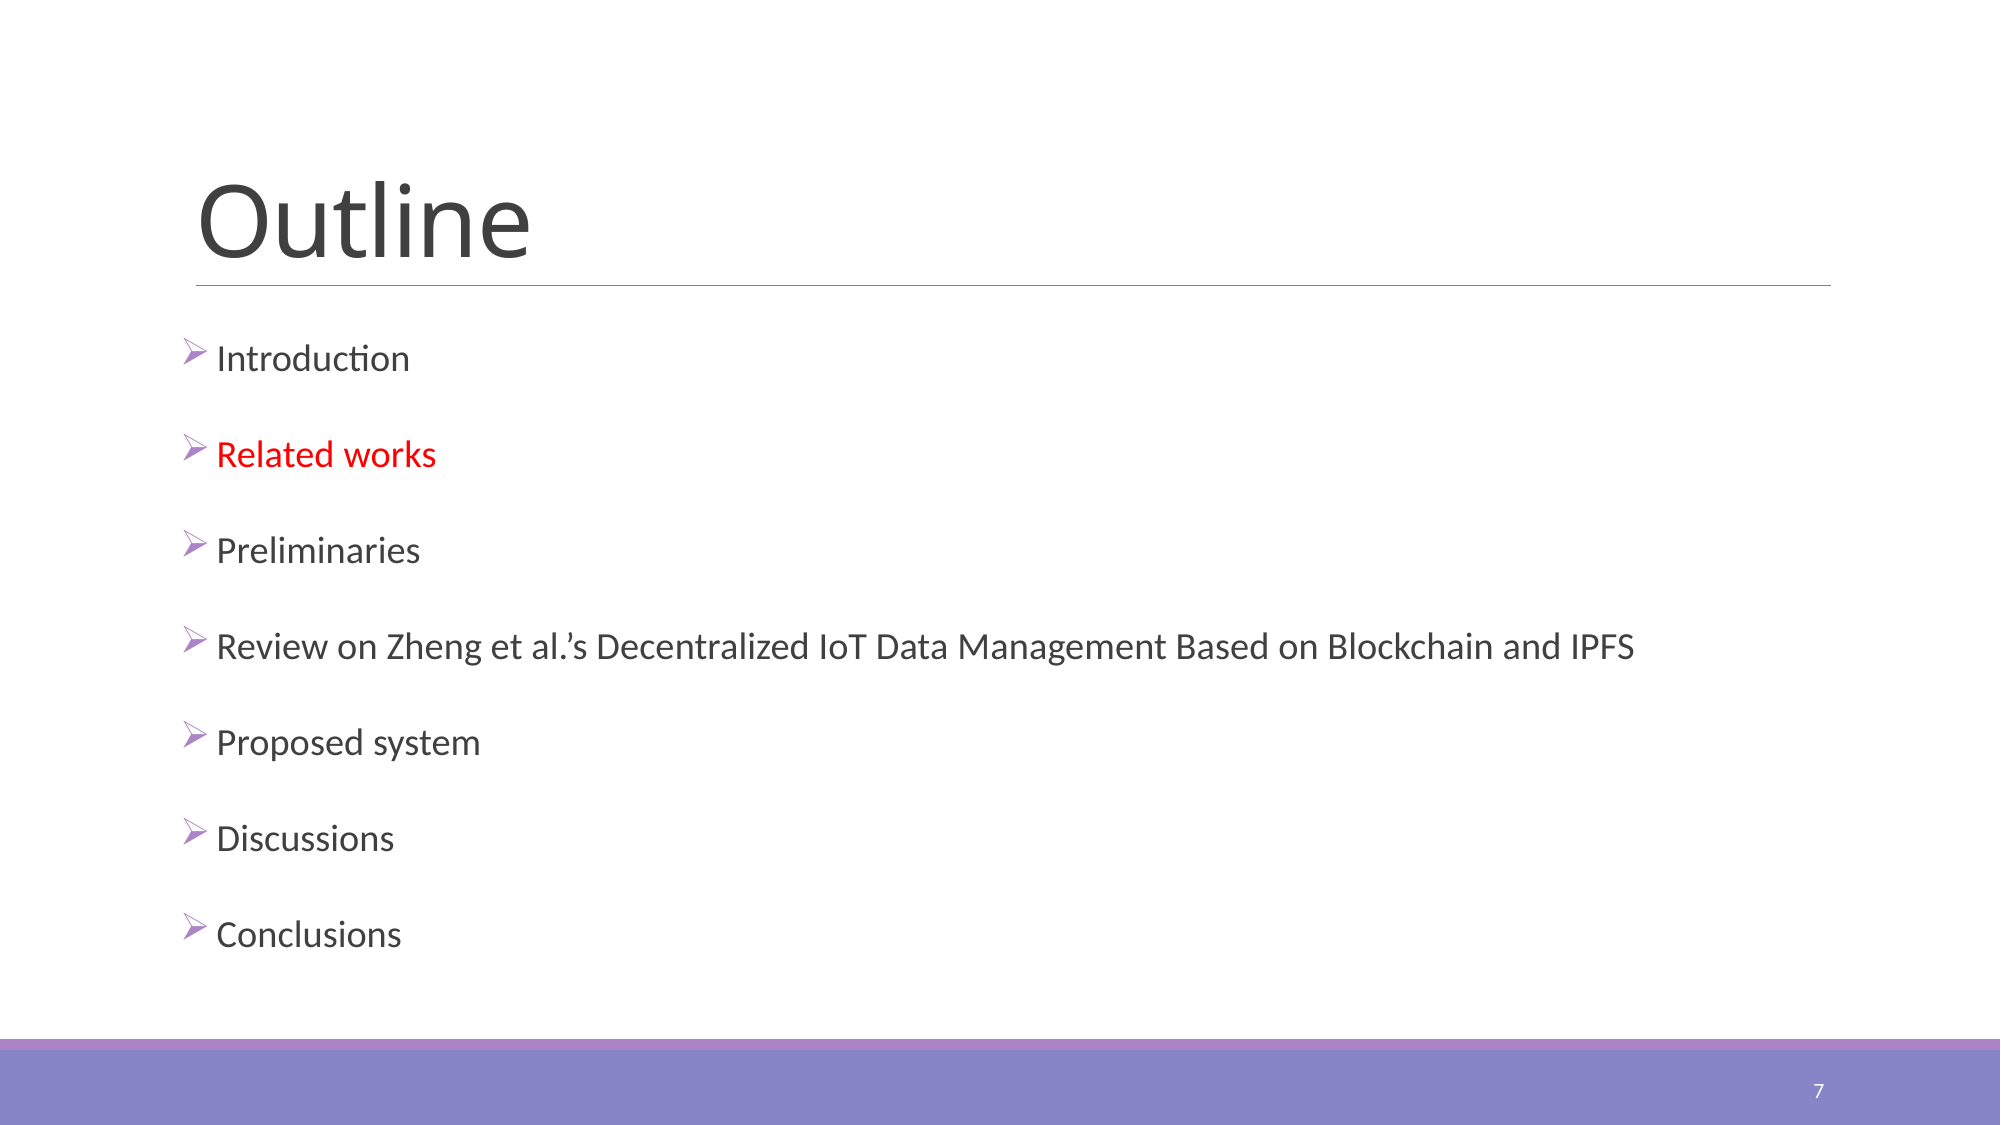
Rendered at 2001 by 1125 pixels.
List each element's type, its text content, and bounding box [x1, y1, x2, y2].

title Outline [180, 47, 1830, 285]
slide_number 7 [1624, 1059, 1840, 1120]
list Introduction Related works Preliminaries Review on Zheng et al.’s Decentralized IoT Data Management Based on Blockchain and IPFS Proposed system Discussions Conclusions [180, 302, 1830, 963]
